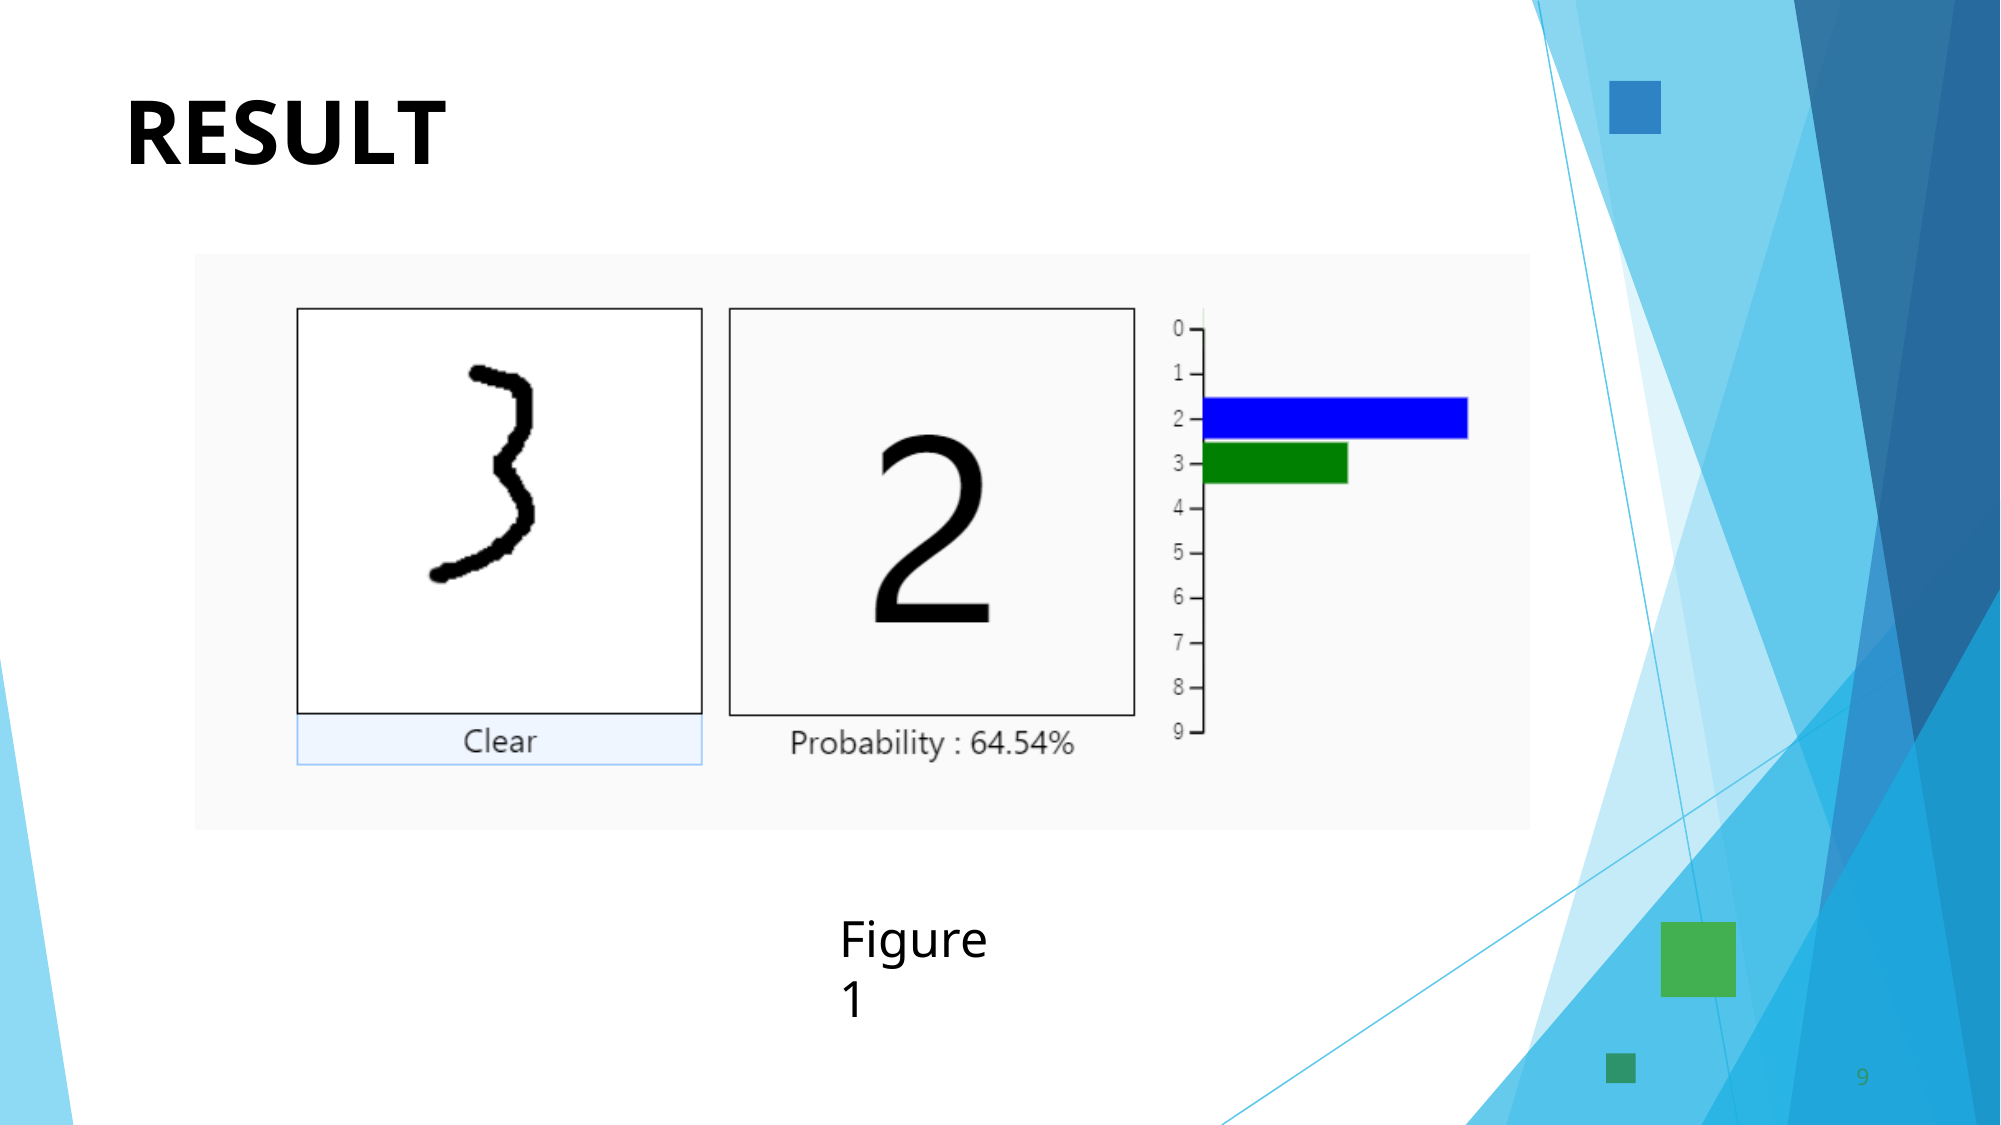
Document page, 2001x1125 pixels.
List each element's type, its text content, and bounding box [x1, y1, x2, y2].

text_box [1606, 1053, 1636, 1084]
text_box 9 [1849, 1061, 1888, 1095]
title RESULT [121, 73, 1359, 264]
text_box Figure 1 [824, 899, 1038, 1035]
picture [195, 254, 1530, 830]
text_box [1609, 80, 1661, 134]
text_box [1660, 922, 1736, 998]
